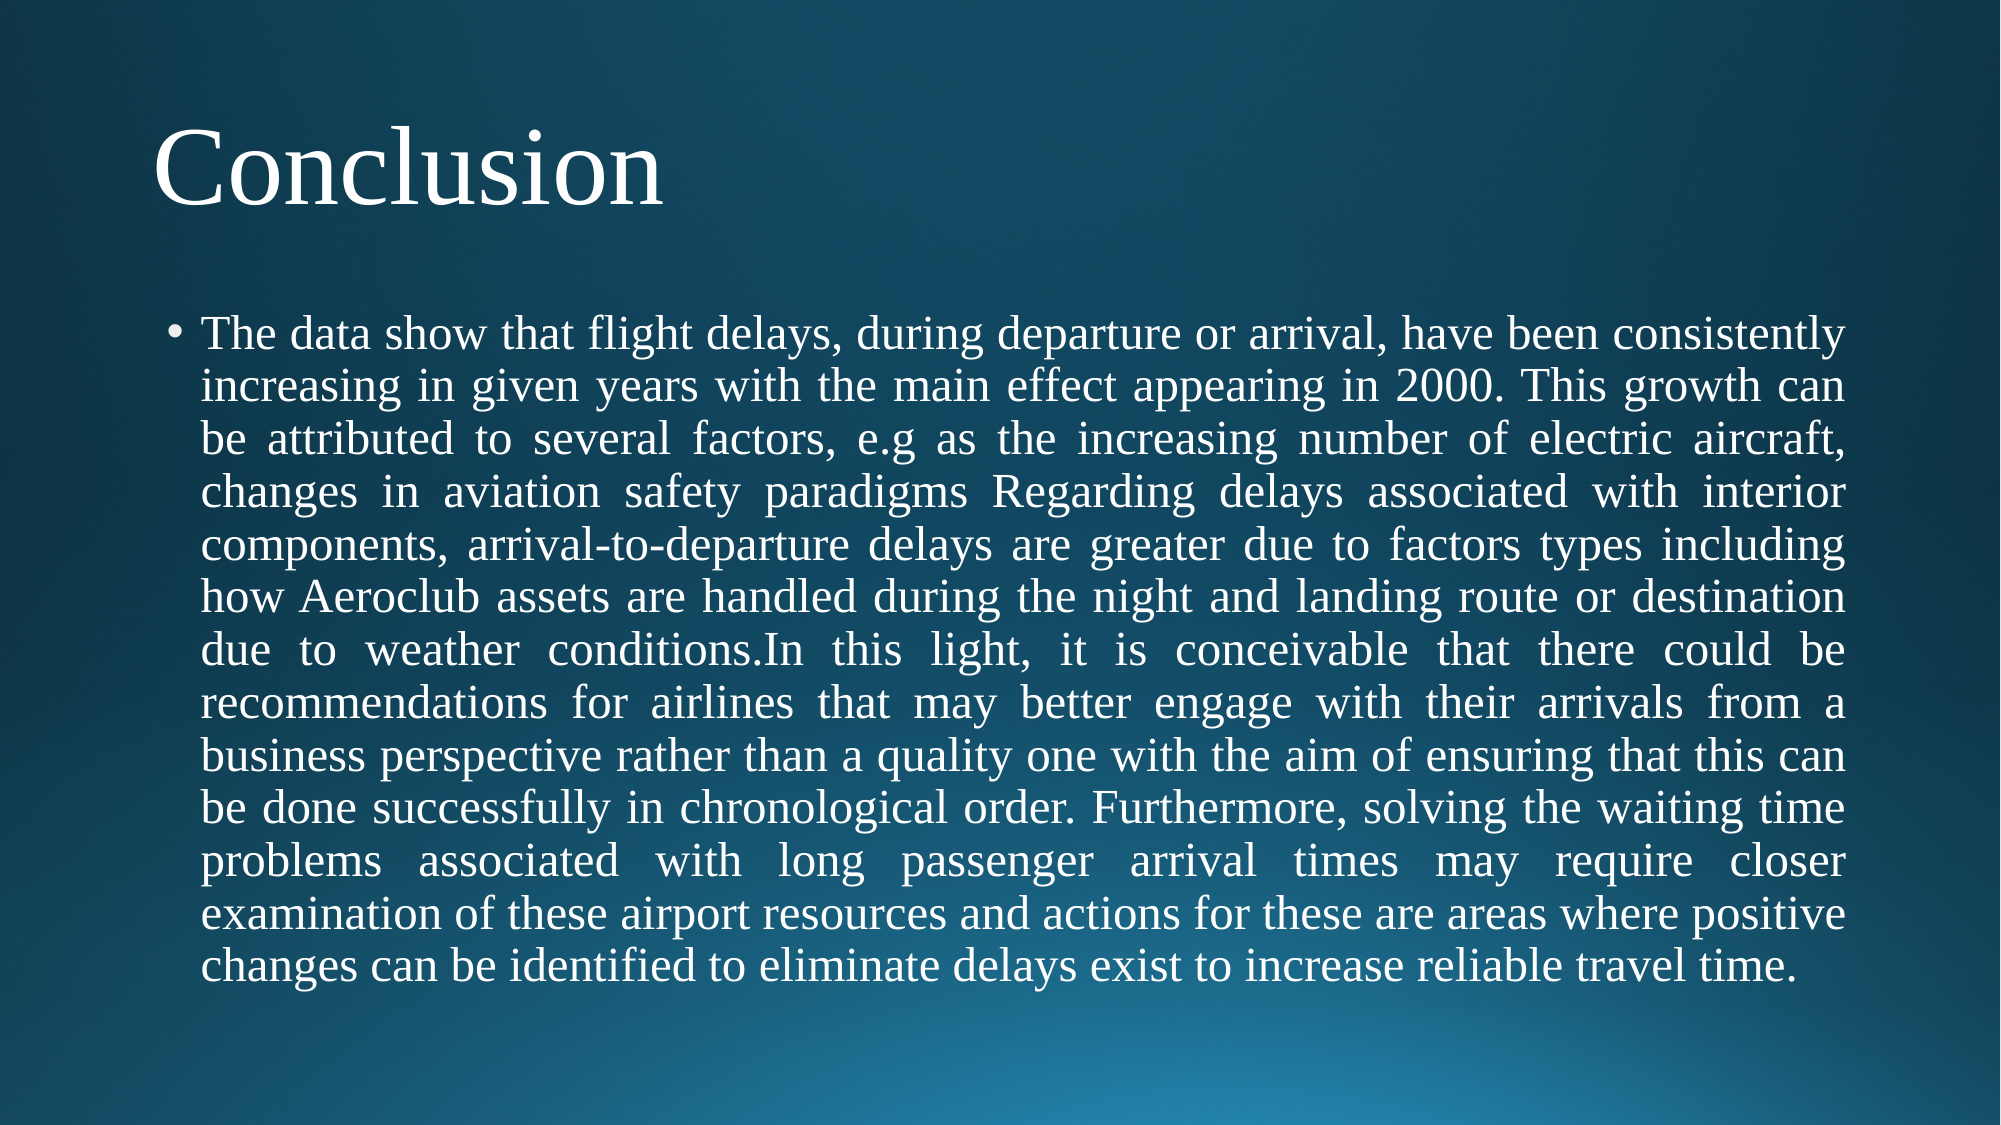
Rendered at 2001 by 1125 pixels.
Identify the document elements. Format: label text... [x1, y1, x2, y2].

picture [0, 0, 2001, 1125]
list The data show that flight delays, during departure or arrival, have been consistently increasing in given years with the main effect appearing in 2000. This growth can be attributed to several factors, e.g as the increasing number of electric aircraft, changes in aviation safety paradigms Regarding delays associated with interior components, arrival-to-departure delays are greater due to factors types including how Aeroclub assets are handled during the night and landing route or destination due to weather conditions.In this light, it is conceivable that there could be recommendations for airlines that may better engage with their arrivals from a business perspective rather than a quality one with the aim of ensuring that this can be done successfully in chronological order. Furthermore, solving the waiting time problems associated with long passenger arrival times may require closer examination of these airport resources and actions for these are areas where positive changes can be identified to eliminate delays exist to increase reliable travel time. [151, 299, 1863, 1014]
title Conclusion [137, 59, 1863, 278]
